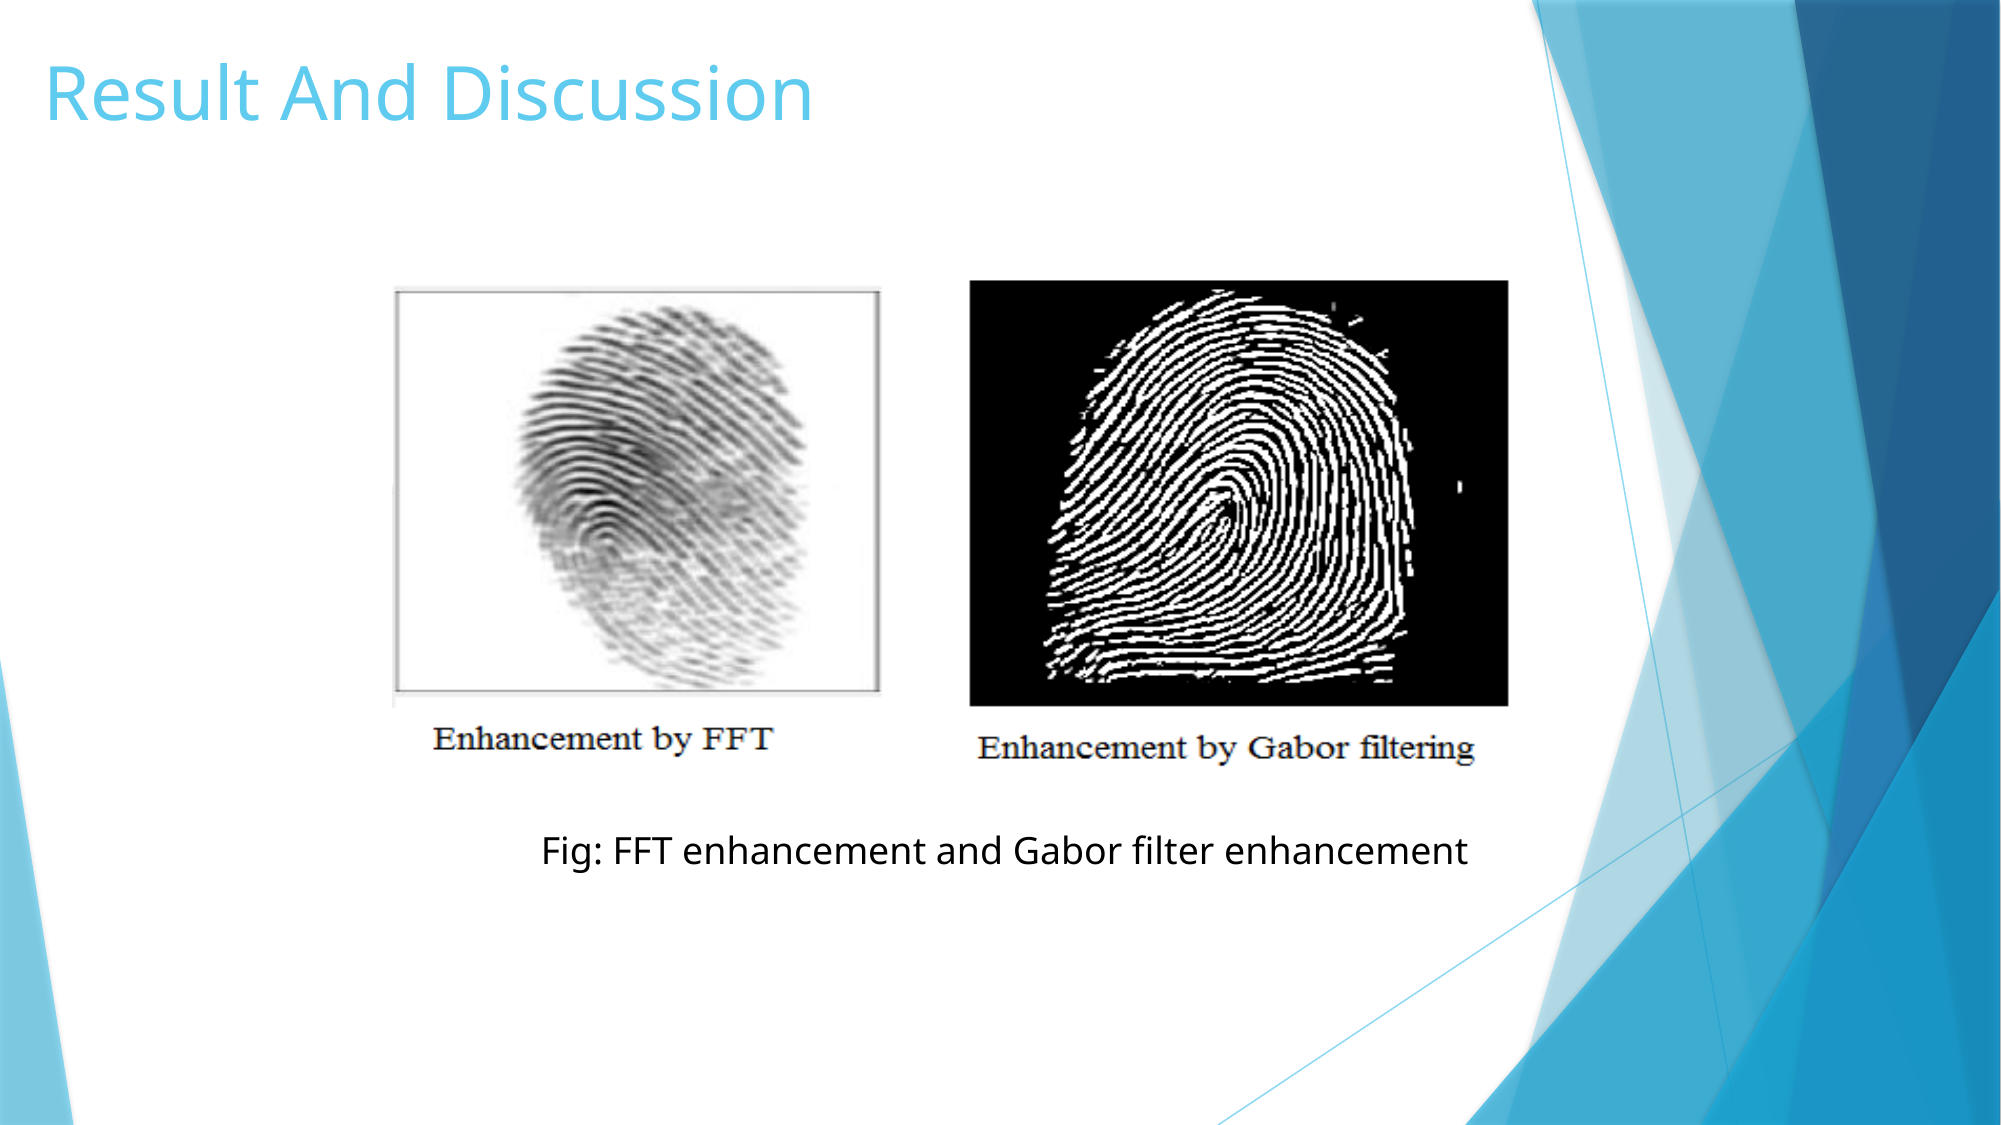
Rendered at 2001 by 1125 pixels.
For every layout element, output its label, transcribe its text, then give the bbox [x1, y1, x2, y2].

picture [392, 278, 1513, 787]
text_box Fig: FFT enhancement and Gabor filter enhancement [526, 819, 1786, 880]
text_box Result And Discussion [28, 37, 1877, 165]
